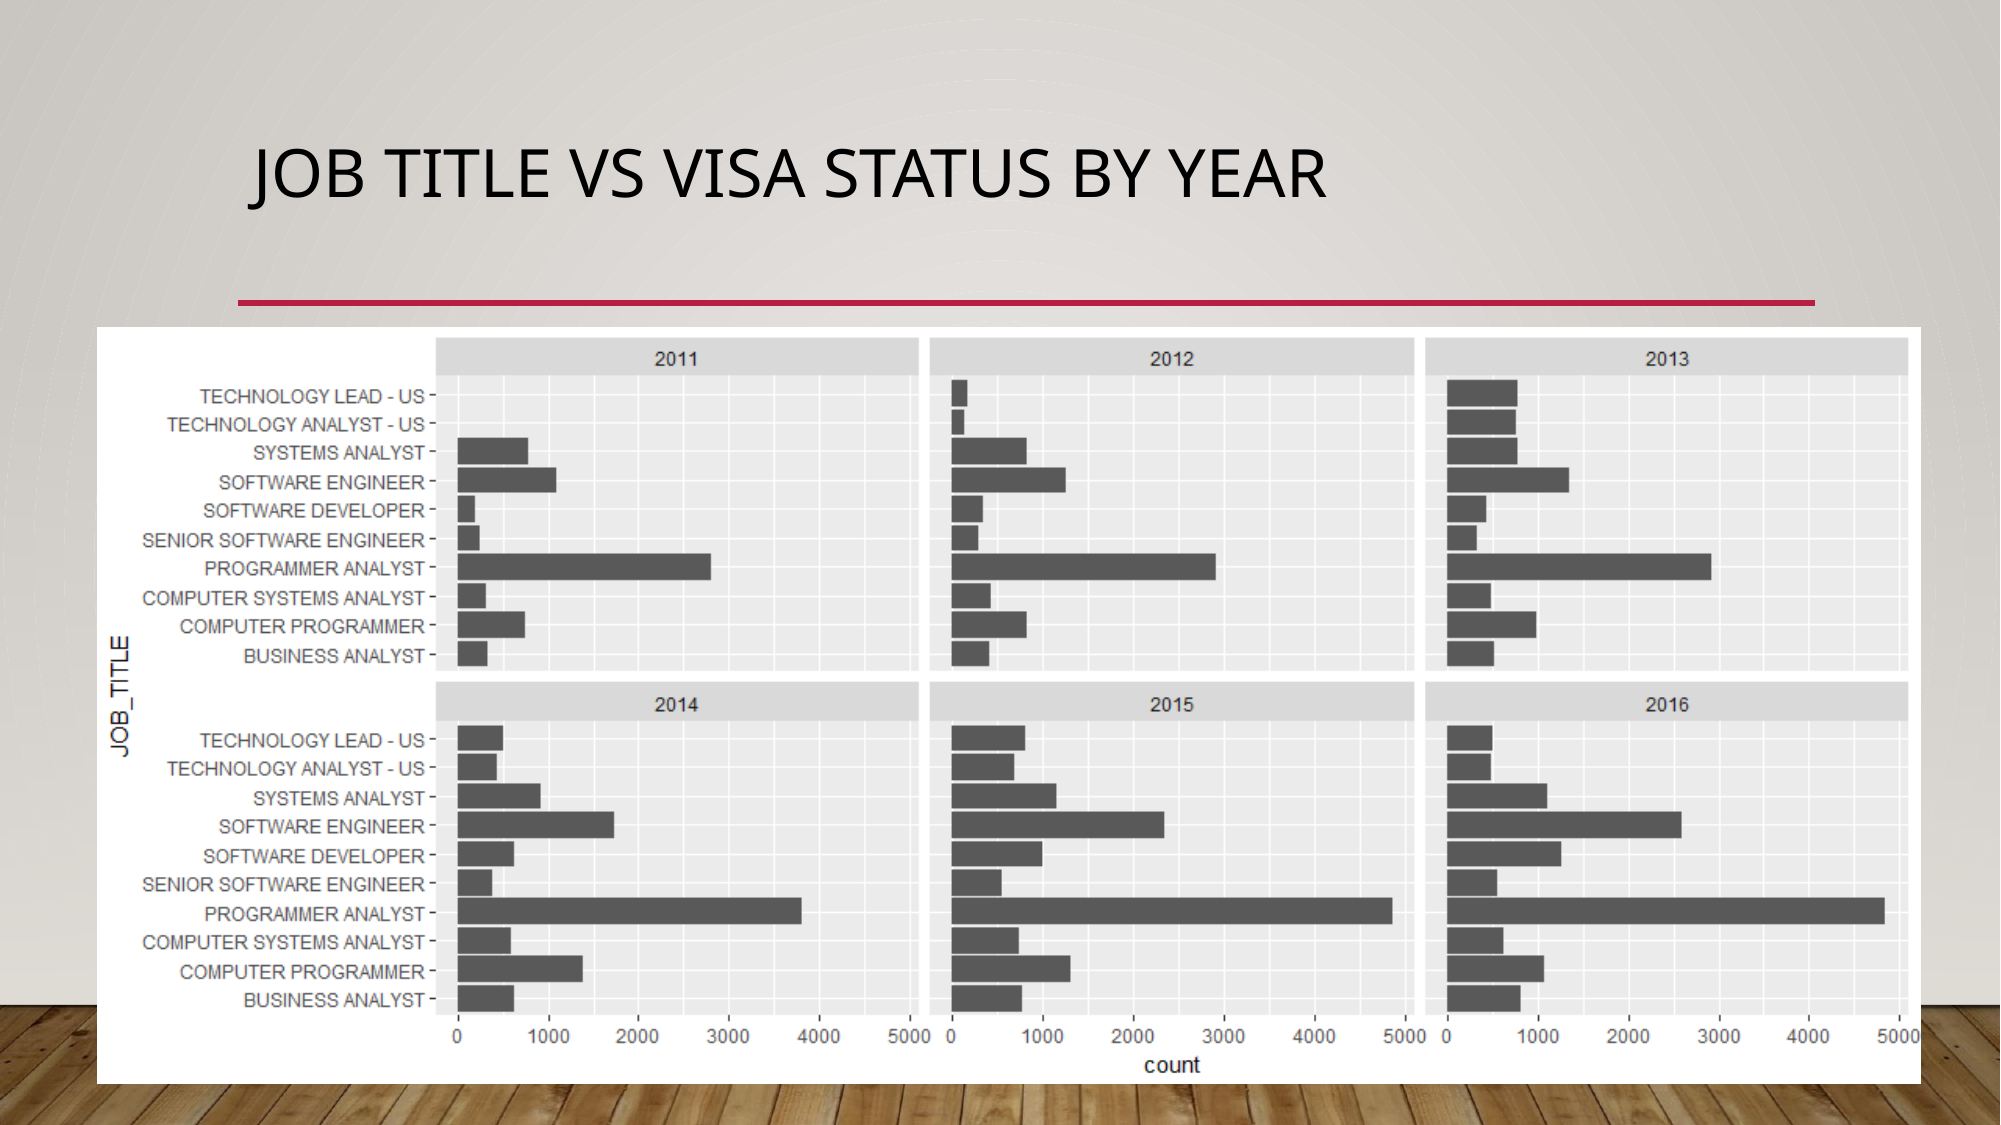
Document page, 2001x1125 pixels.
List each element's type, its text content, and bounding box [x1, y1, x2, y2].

title JOB TITLE VS VISA STATUS BY YEAR [238, 131, 1814, 305]
picture [0, 327, 2000, 1125]
